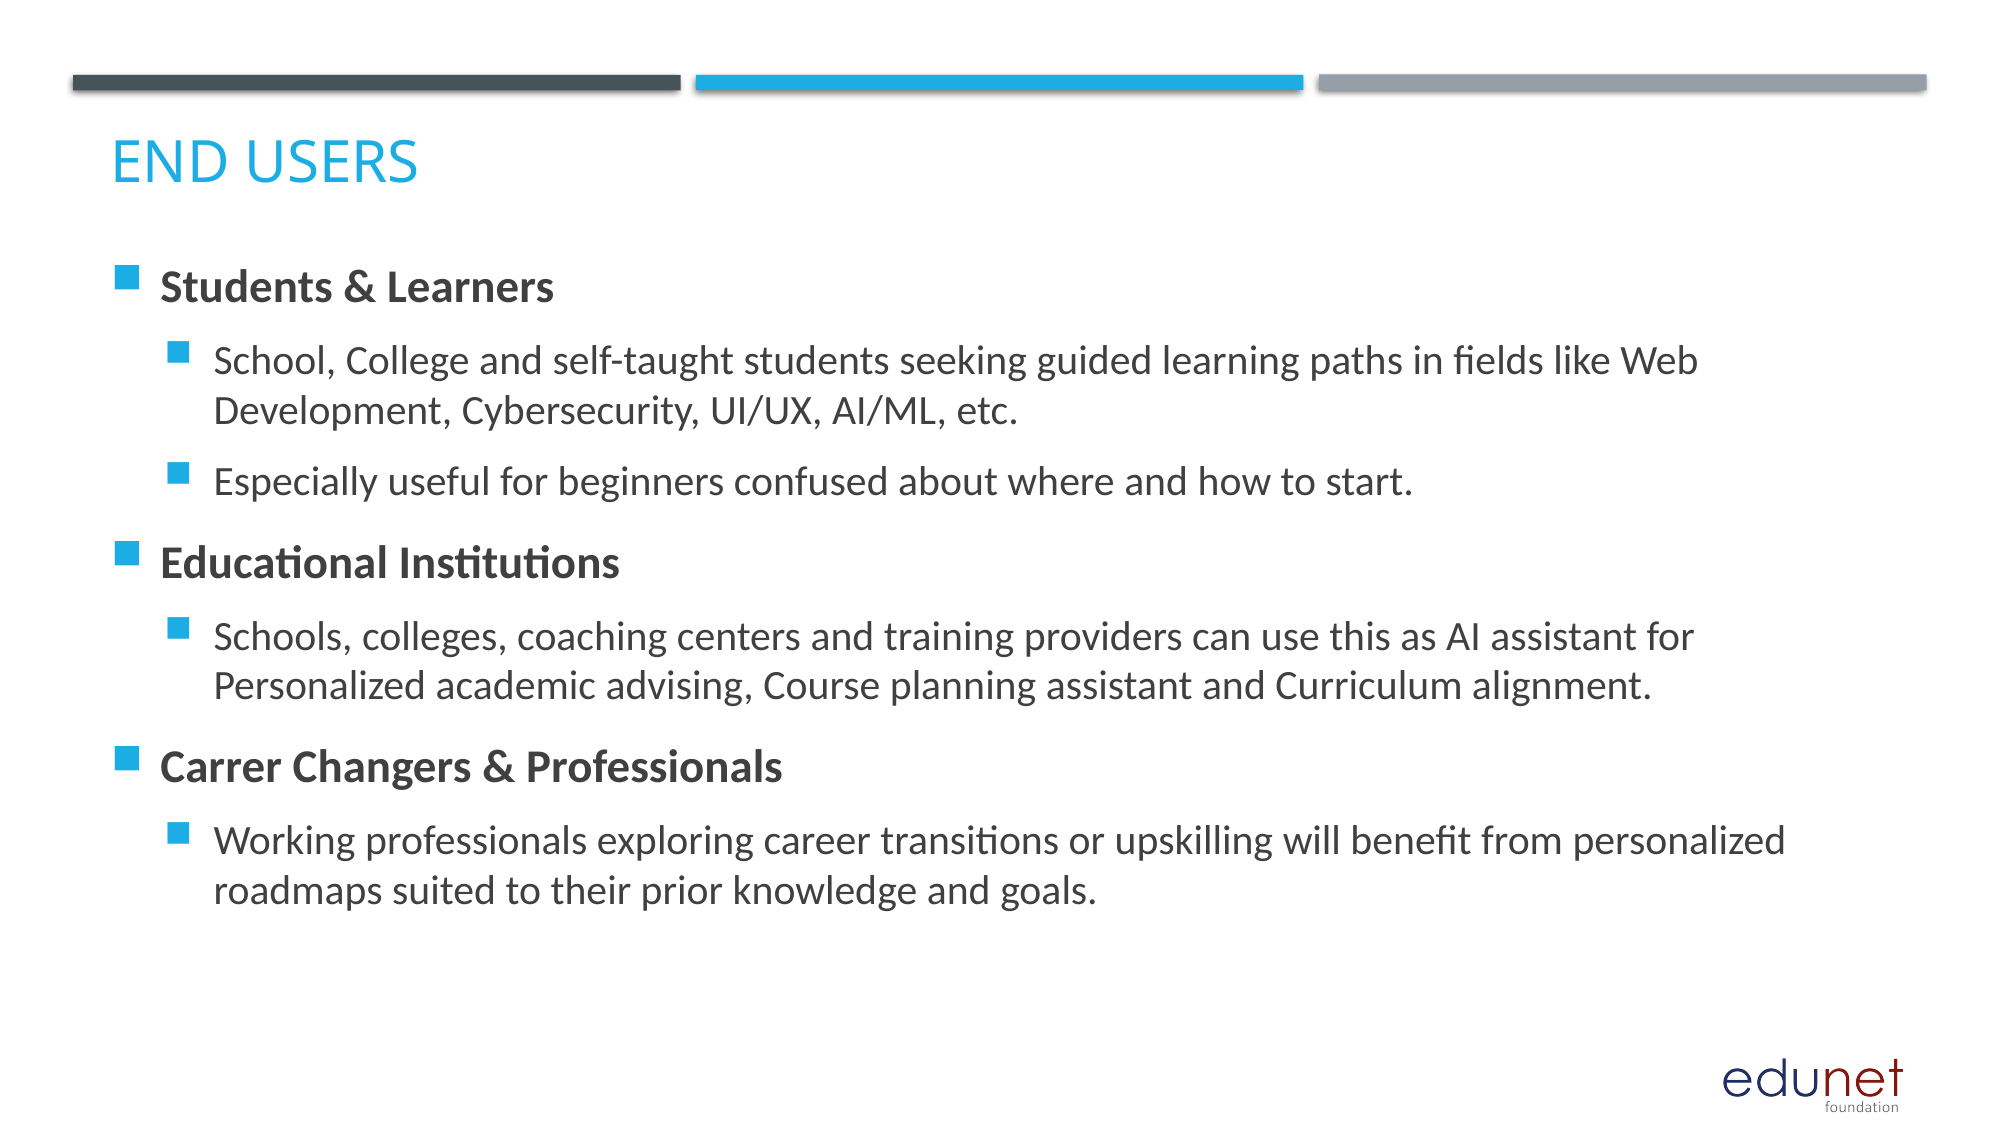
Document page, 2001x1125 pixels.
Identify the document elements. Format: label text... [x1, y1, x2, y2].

list Students & Learners School, College and self-taught students seeking guided learning paths in fields like Web Development, Cybersecurity, UI/UX, AI/ML, etc. Especially useful for beginners confused about where and how to start. Educational Institutions Schools, colleges, coaching centers and training providers can use this as AI assistant for Personalized academic advising, Course planning assistant and Curriculum alignment. Carrer Changers & Professionals Working professionals exploring career transitions or upskilling will benefit from personalized roadmaps suited to their prior knowledge and goals. [95, 153, 1905, 1010]
title End users [95, 115, 1905, 153]
picture [1719, 1056, 1905, 1116]
